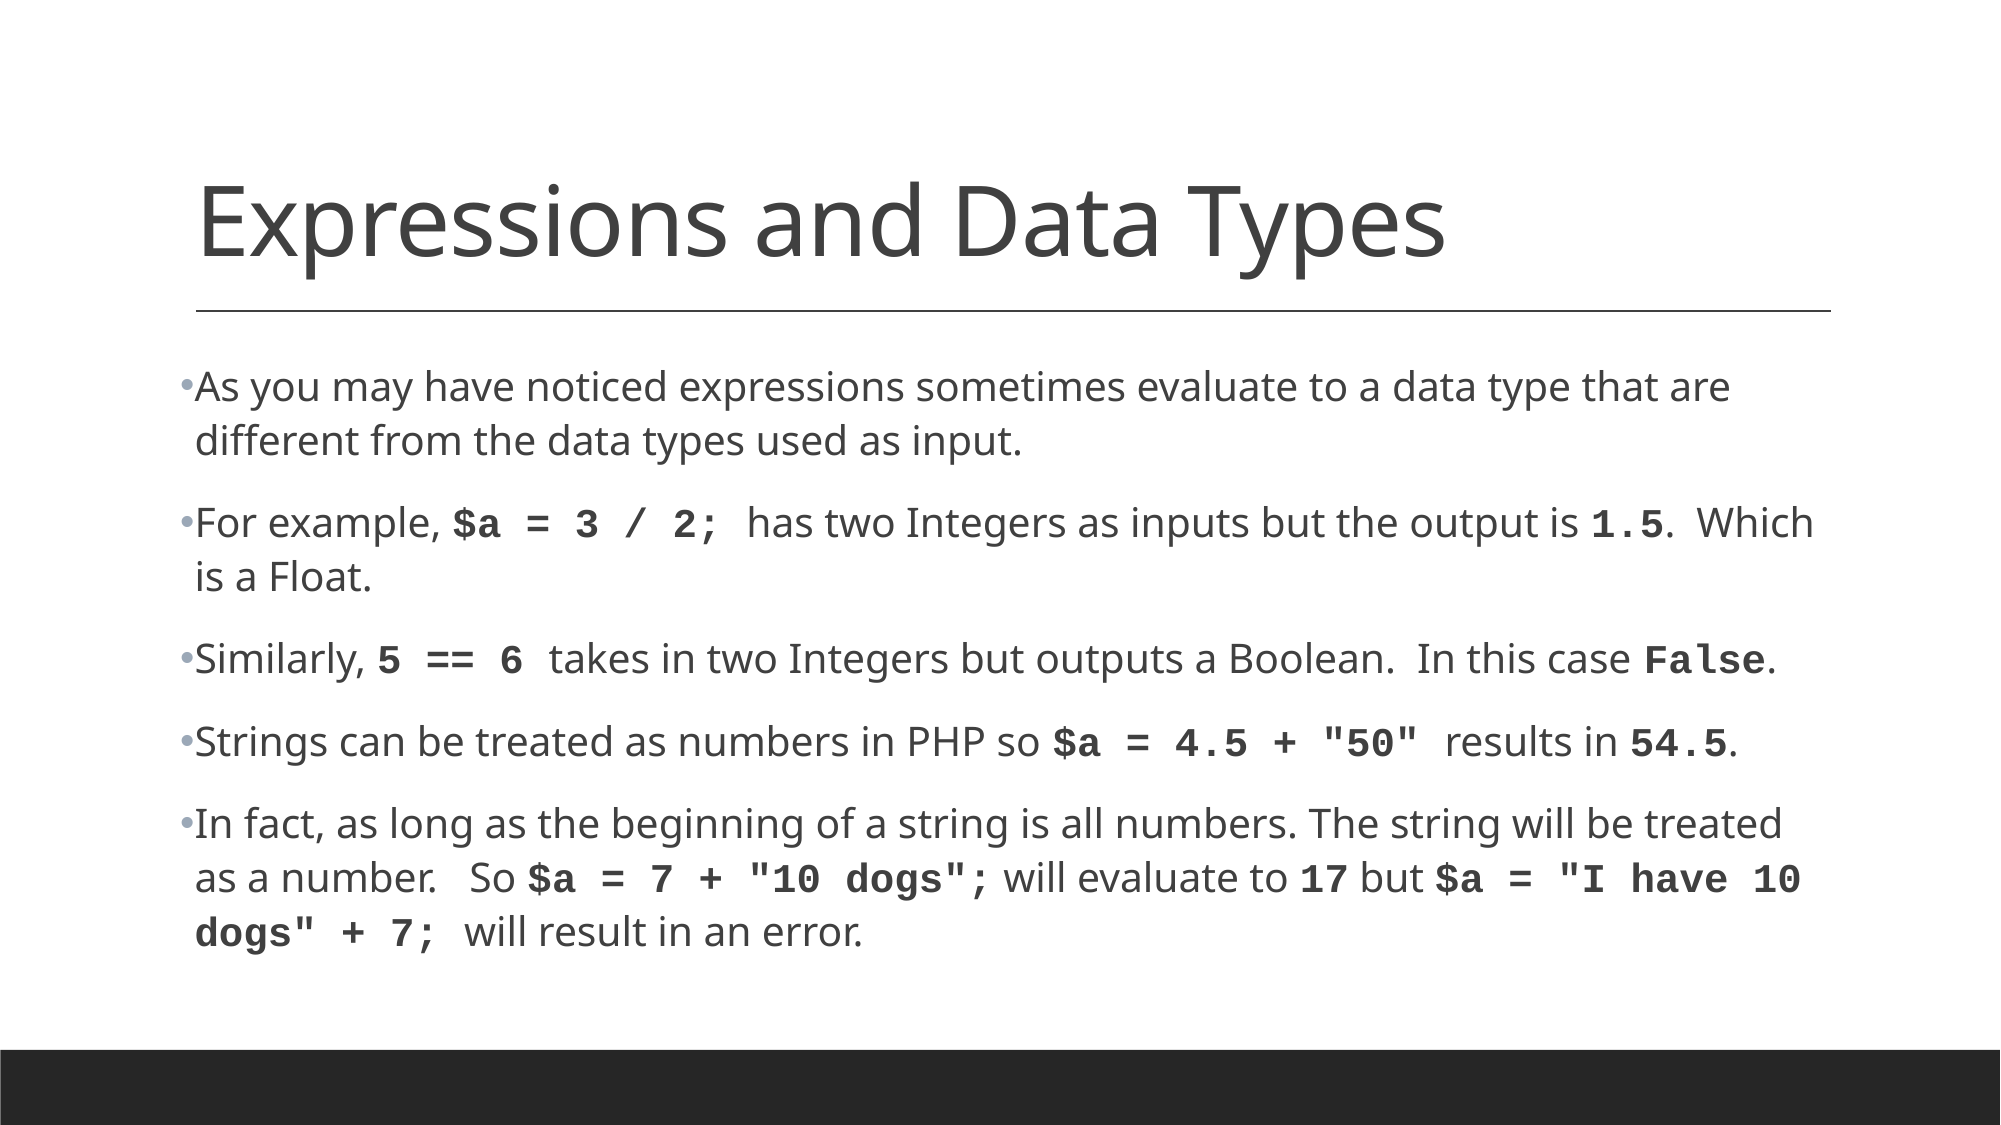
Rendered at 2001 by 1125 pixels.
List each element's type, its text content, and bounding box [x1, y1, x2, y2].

title Expressions and Data Types [180, 47, 1830, 285]
list As you may have noticed expressions sometimes evaluate to a data type that are different from the data types used as input. For example, $a = 3 / 2; has two Integers as inputs but the output is 1.5. Which is a Float. Similarly, 5 == 6 takes in two Integers but outputs a Boolean. In this case False. Strings can be treated as numbers in PHP so $a = 4.5 + "50" results in 54.5. In fact, as long as the beginning of a string is all numbers. The string will be treated as a number. So $a = 7 + "10 dogs"; will evaluate to 17 but $a = "I have 10 dogs" + 7; will result in an error. [180, 347, 1830, 963]
